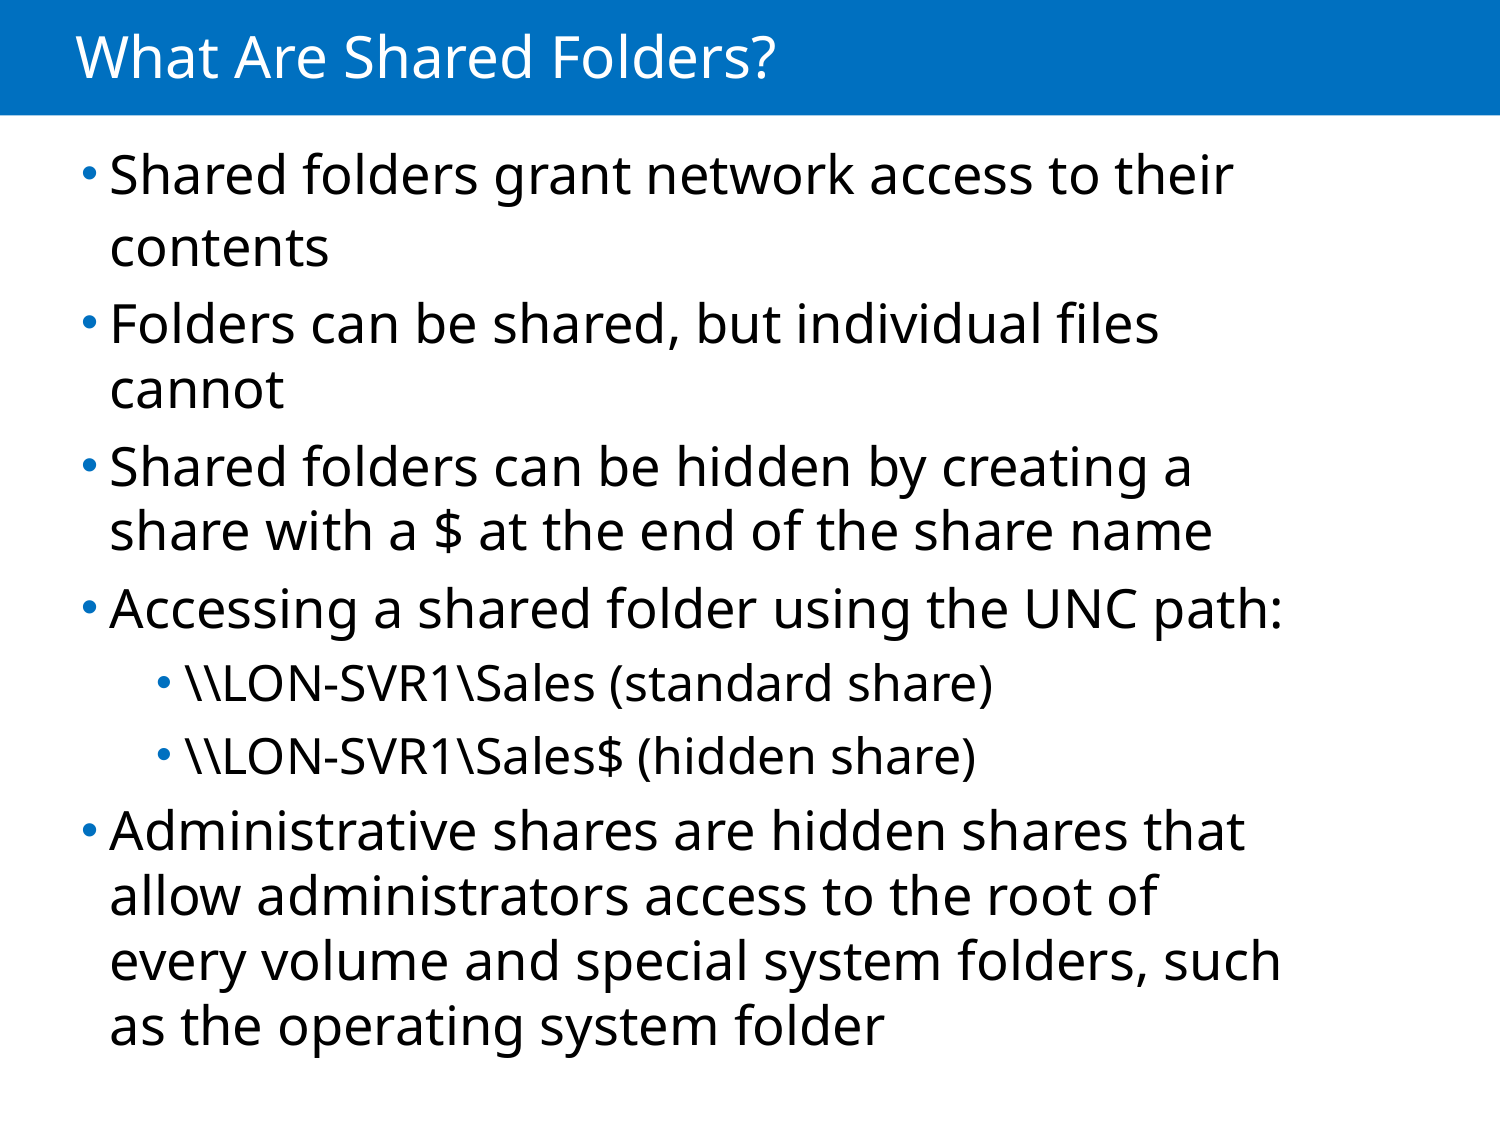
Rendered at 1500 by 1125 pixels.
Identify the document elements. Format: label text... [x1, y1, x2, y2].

text_box Shared folders grant network access to their contents Folders can be shared, but individual files cannot Shared folders can be hidden by creating a share with a $ at the end of the share name Accessing a shared folder using the UNC path: \\LON-SVR1\Sales (standard share) \\LON-SVR1\Sales$ (hidden share) Administrative shares are hidden shares that allow administrators access to the root of every volume and special system folders, such as the operating system folder [24, 133, 1364, 1057]
title What Are Shared Folders? [75, 0, 1351, 122]
